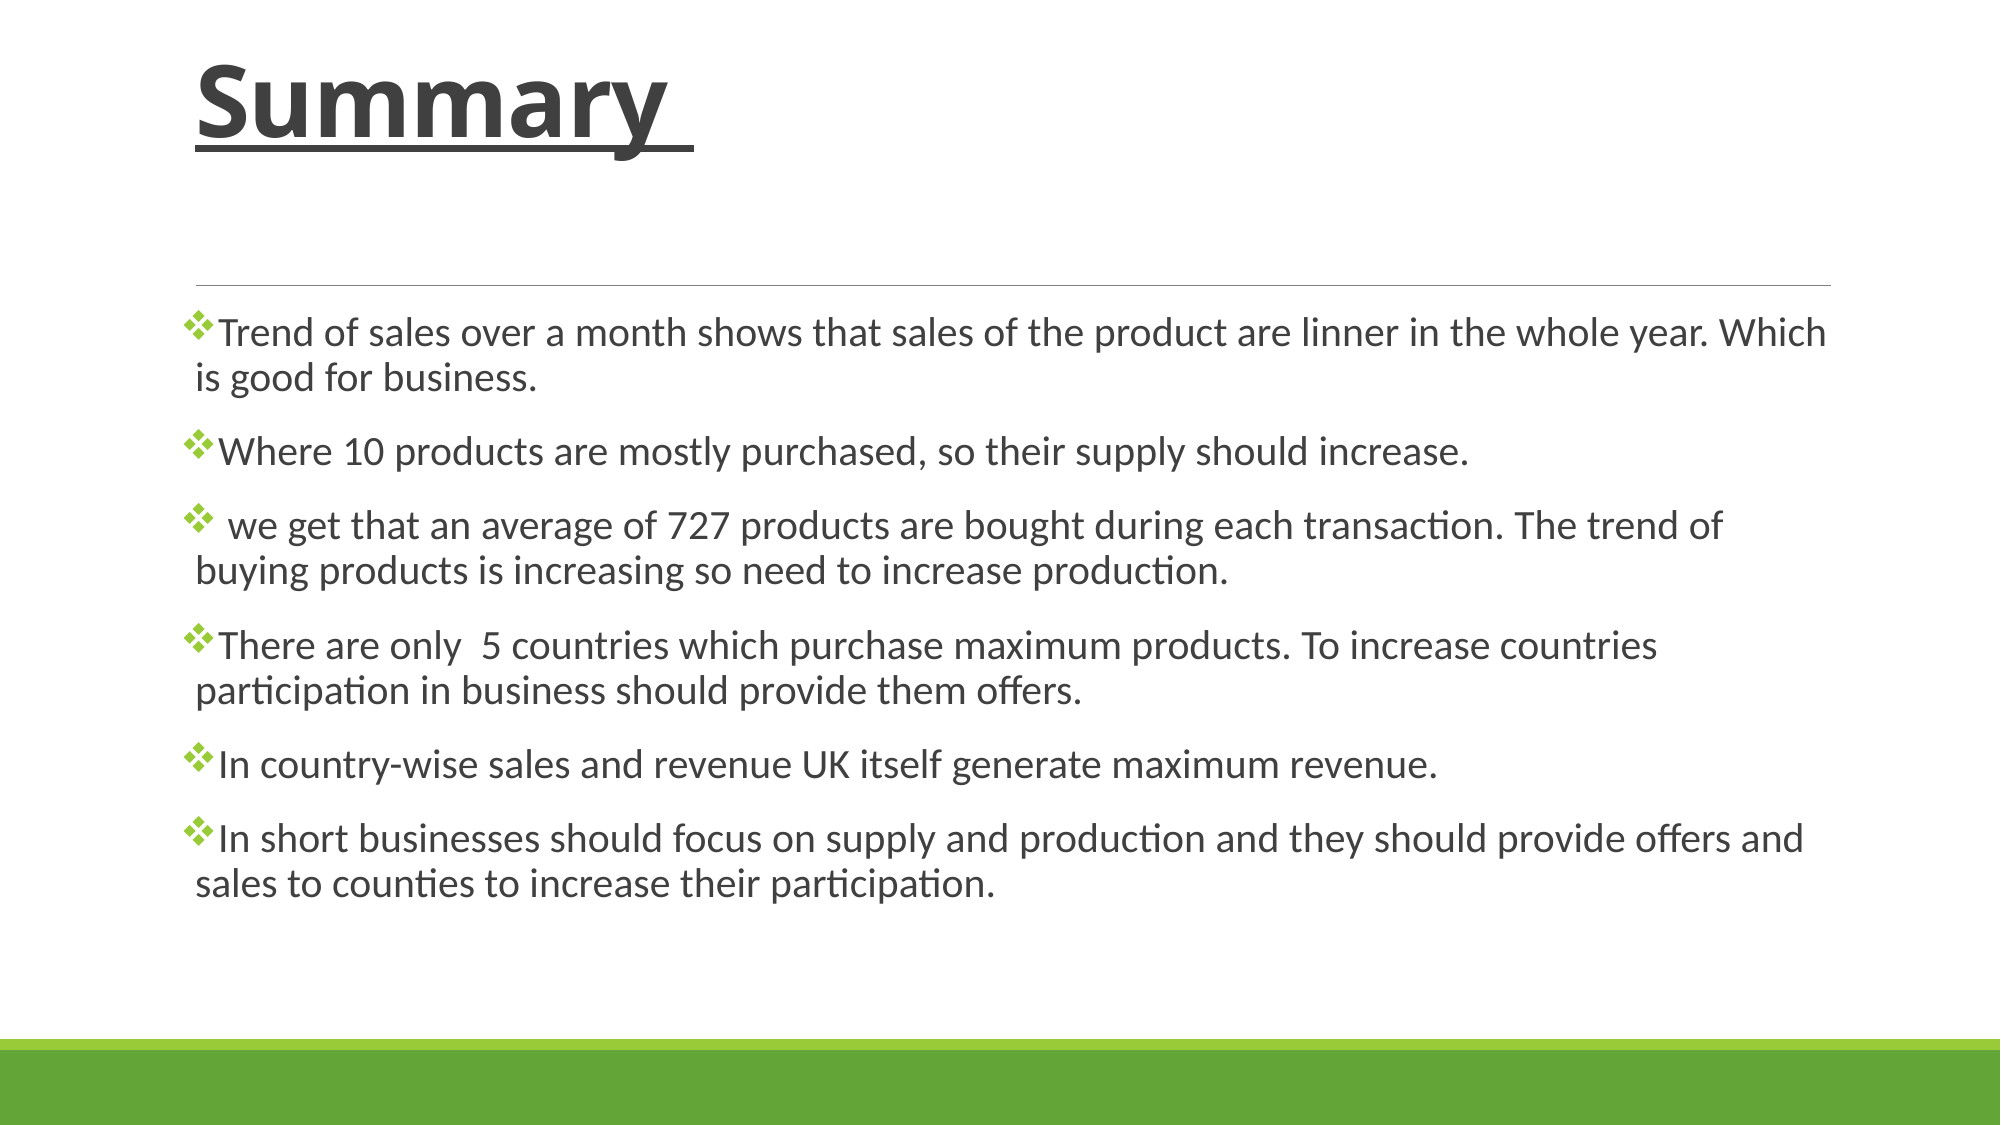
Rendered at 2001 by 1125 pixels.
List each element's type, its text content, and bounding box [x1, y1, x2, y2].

list Trend of sales over a month shows that sales of the product are linner in the whole year. Which is good for business. Where 10 products are mostly purchased, so their supply should increase. we get that an average of 727 products are bought during each transaction. The trend of buying products is increasing so need to increase production. There are only 5 countries which purchase maximum products. To increase countries participation in business should provide them offers. In country-wise sales and revenue UK itself generate maximum revenue. In short businesses should focus on supply and production and they should provide offers and sales to counties to increase their participation. [180, 302, 1830, 963]
title Summary [180, 47, 1830, 285]
